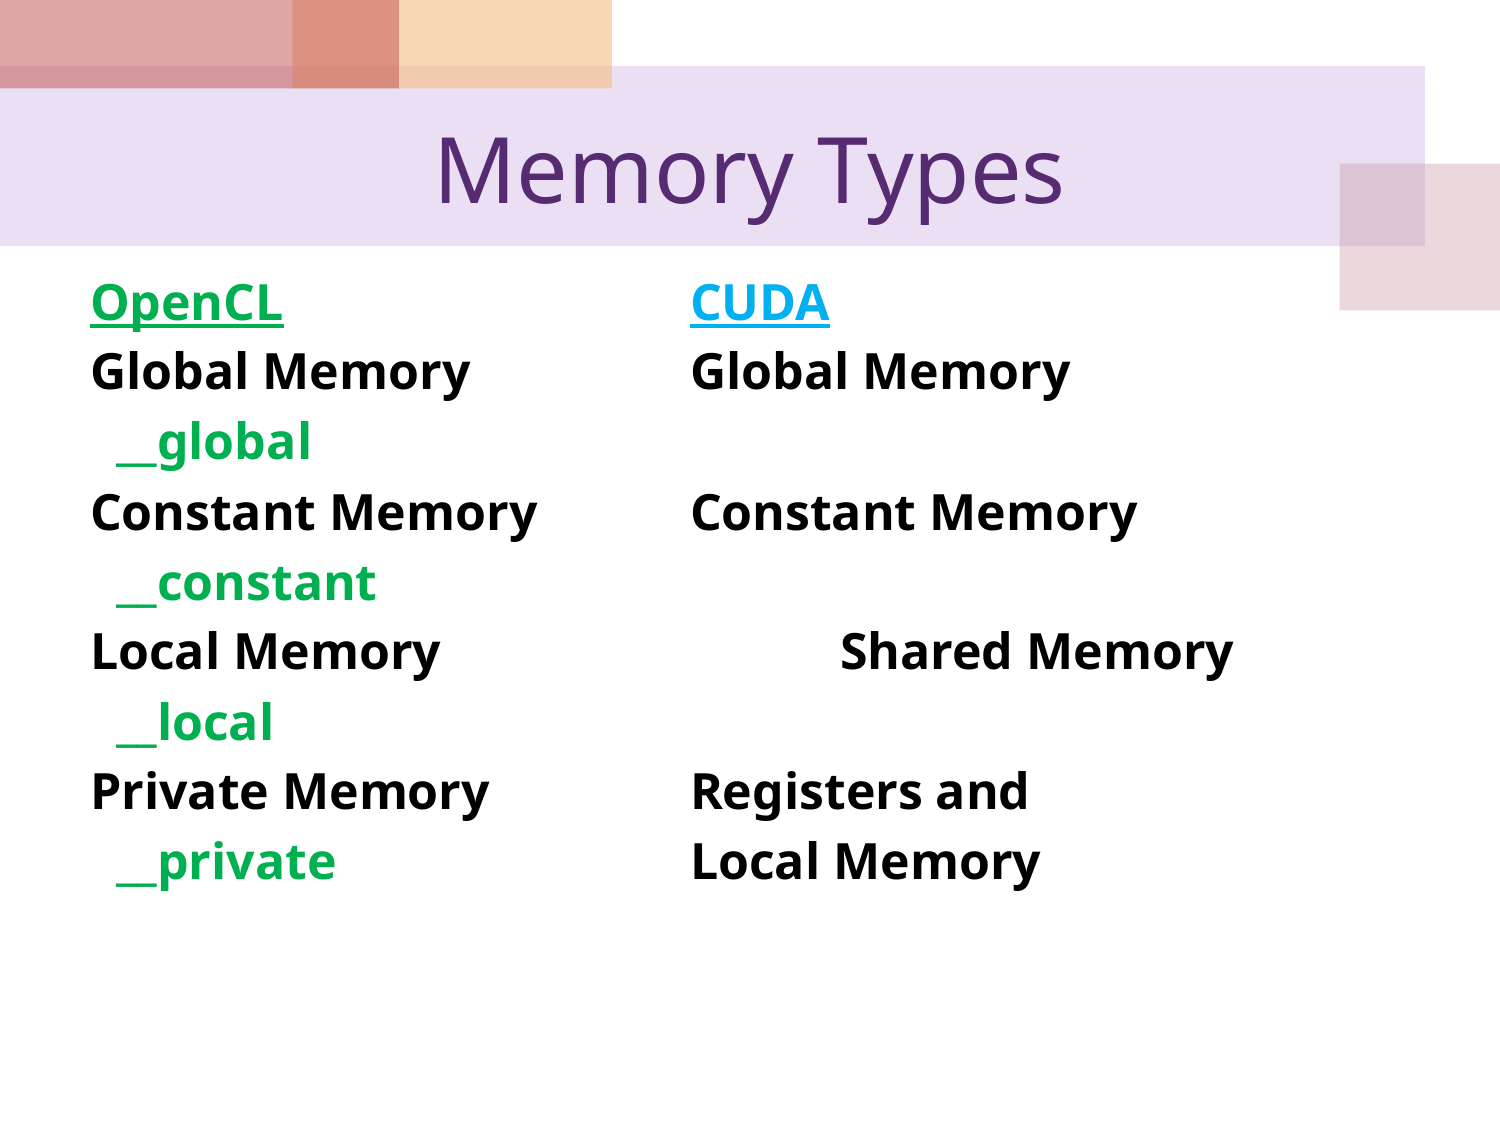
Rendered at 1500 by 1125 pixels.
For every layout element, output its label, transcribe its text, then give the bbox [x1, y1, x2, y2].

list OpenCL CUDA Global Memory Global Memory __global Constant Memory Constant Memory __constant Local Memory Shared Memory __local Private Memory Registers and __private Local Memory [75, 262, 1425, 1005]
title Memory Types [75, 88, 1425, 247]
